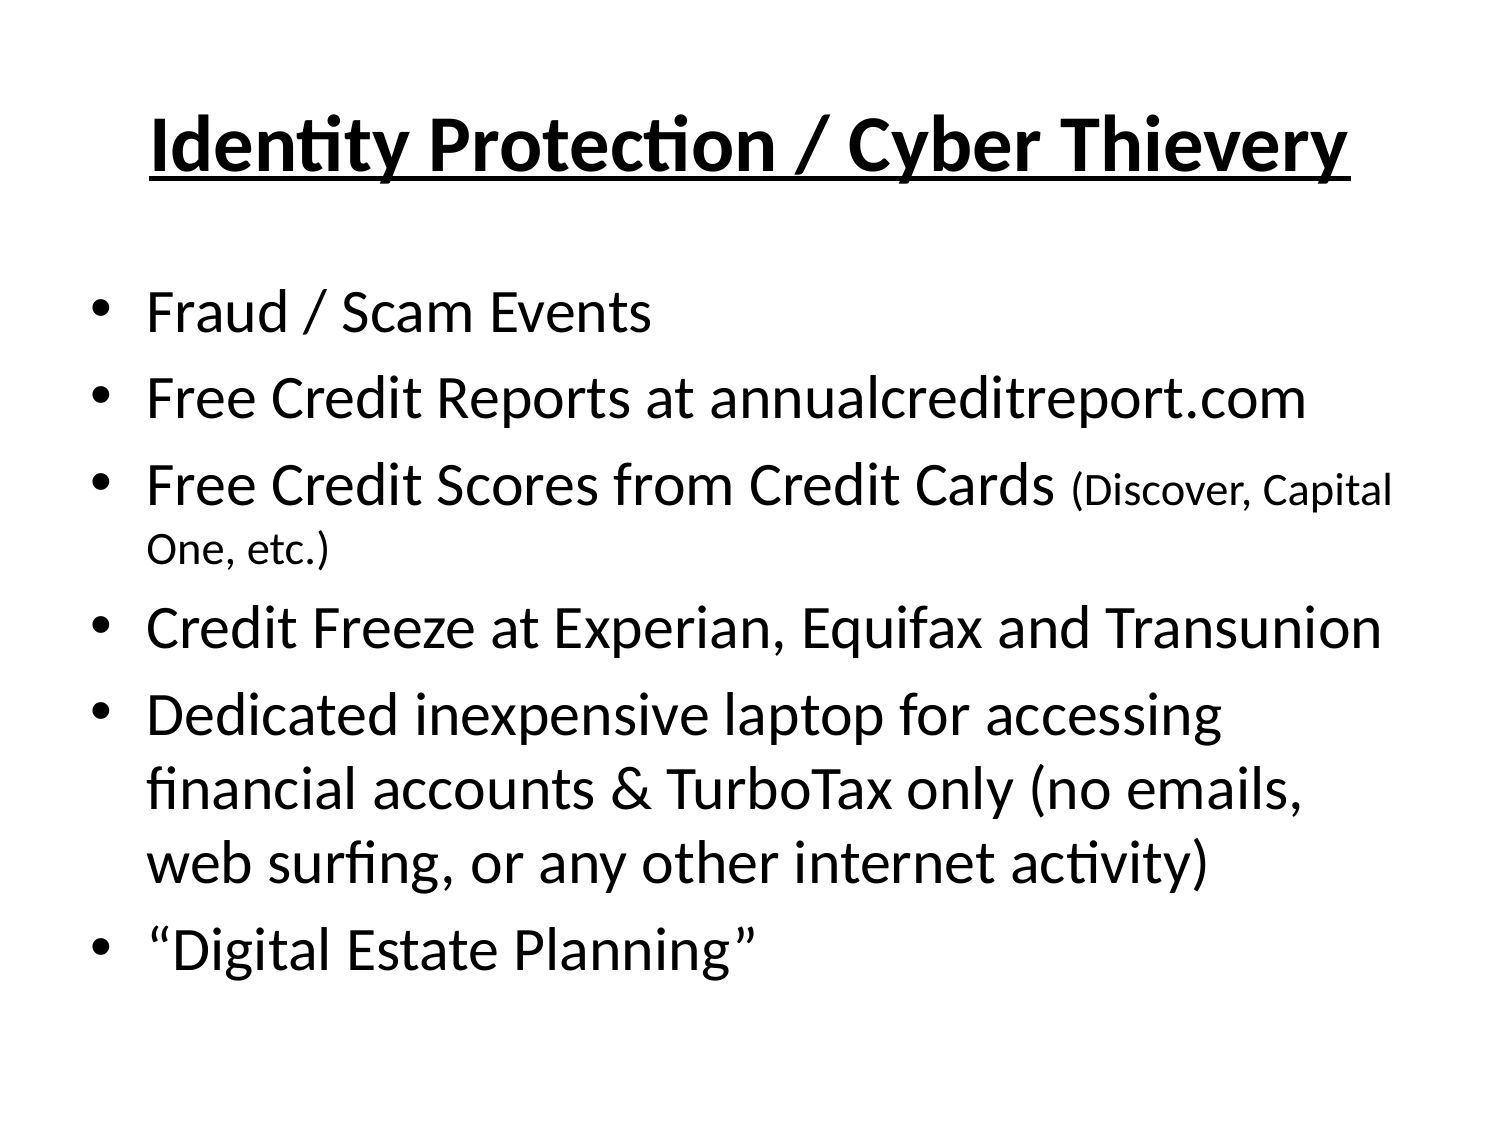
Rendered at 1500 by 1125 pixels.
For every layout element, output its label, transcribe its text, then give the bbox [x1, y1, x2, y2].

list Fraud / Scam Events Free Credit Reports at annualcreditreport.com Free Credit Scores from Credit Cards (Discover, Capital One, etc.) Credit Freeze at Experian, Equifax and Transunion Dedicated inexpensive laptop for accessing financial accounts & TurboTax only (no emails, web surfing, or any other internet activity) “Digital Estate Planning” [75, 262, 1425, 1005]
title Identity Protection / Cyber Thievery [75, 45, 1425, 233]
